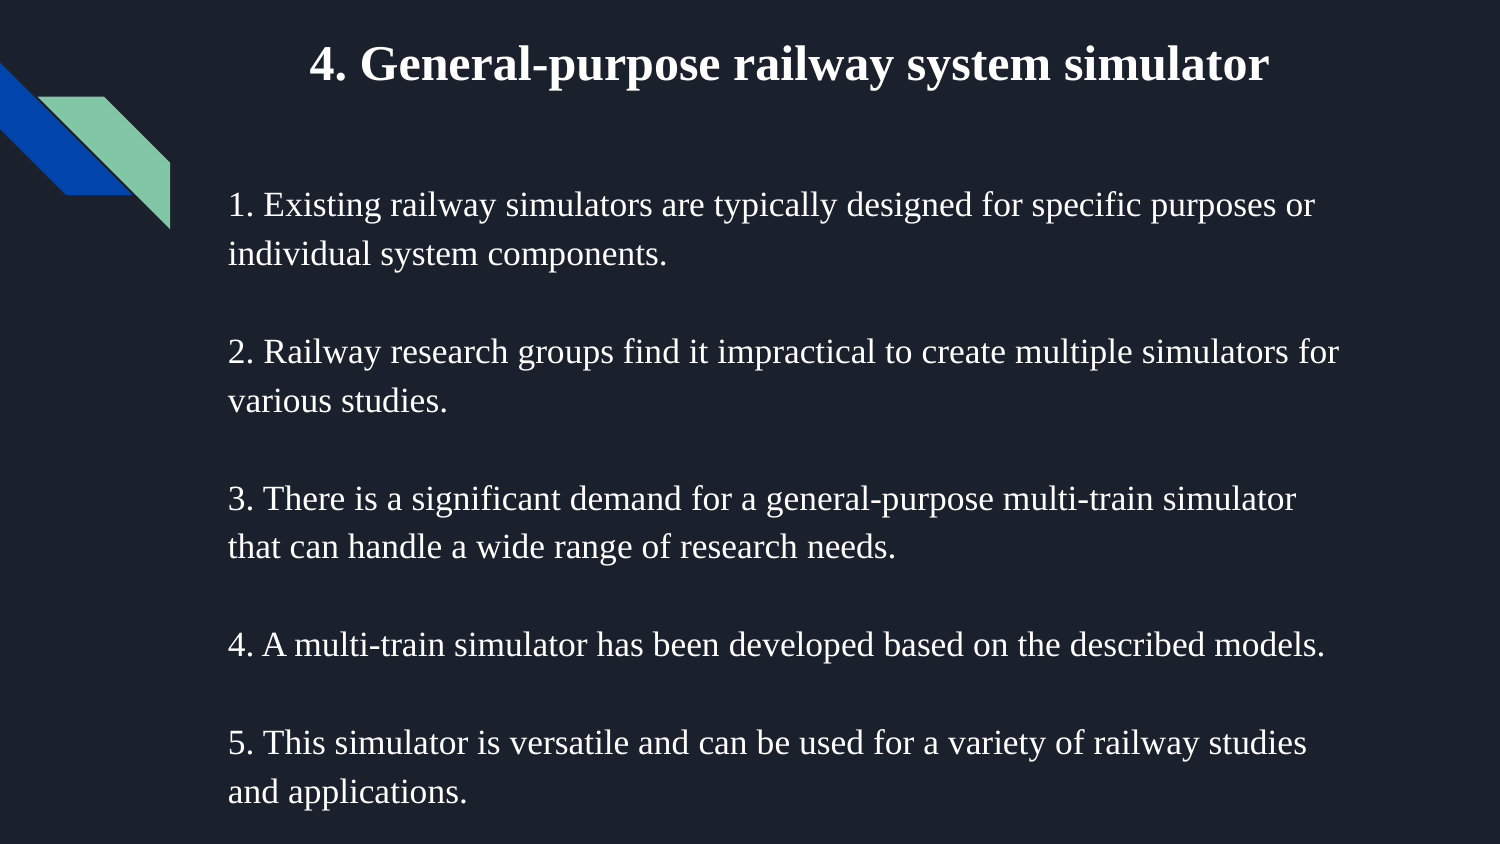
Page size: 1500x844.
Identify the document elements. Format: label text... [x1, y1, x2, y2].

title 4. General-purpose railway system simulator [212, 15, 1368, 159]
list 1. Existing railway simulators are typically designed for specific purposes or individual system components. 2. Railway research groups find it impractical to create multiple simulators for various studies. 3. There is a significant demand for a general-purpose multi-train simulator that can handle a wide range of research needs. 4. A multi-train simulator has been developed based on the described models. 5. This simulator is versatile and can be used for a variety of railway studies and applications. [212, 159, 1368, 638]
